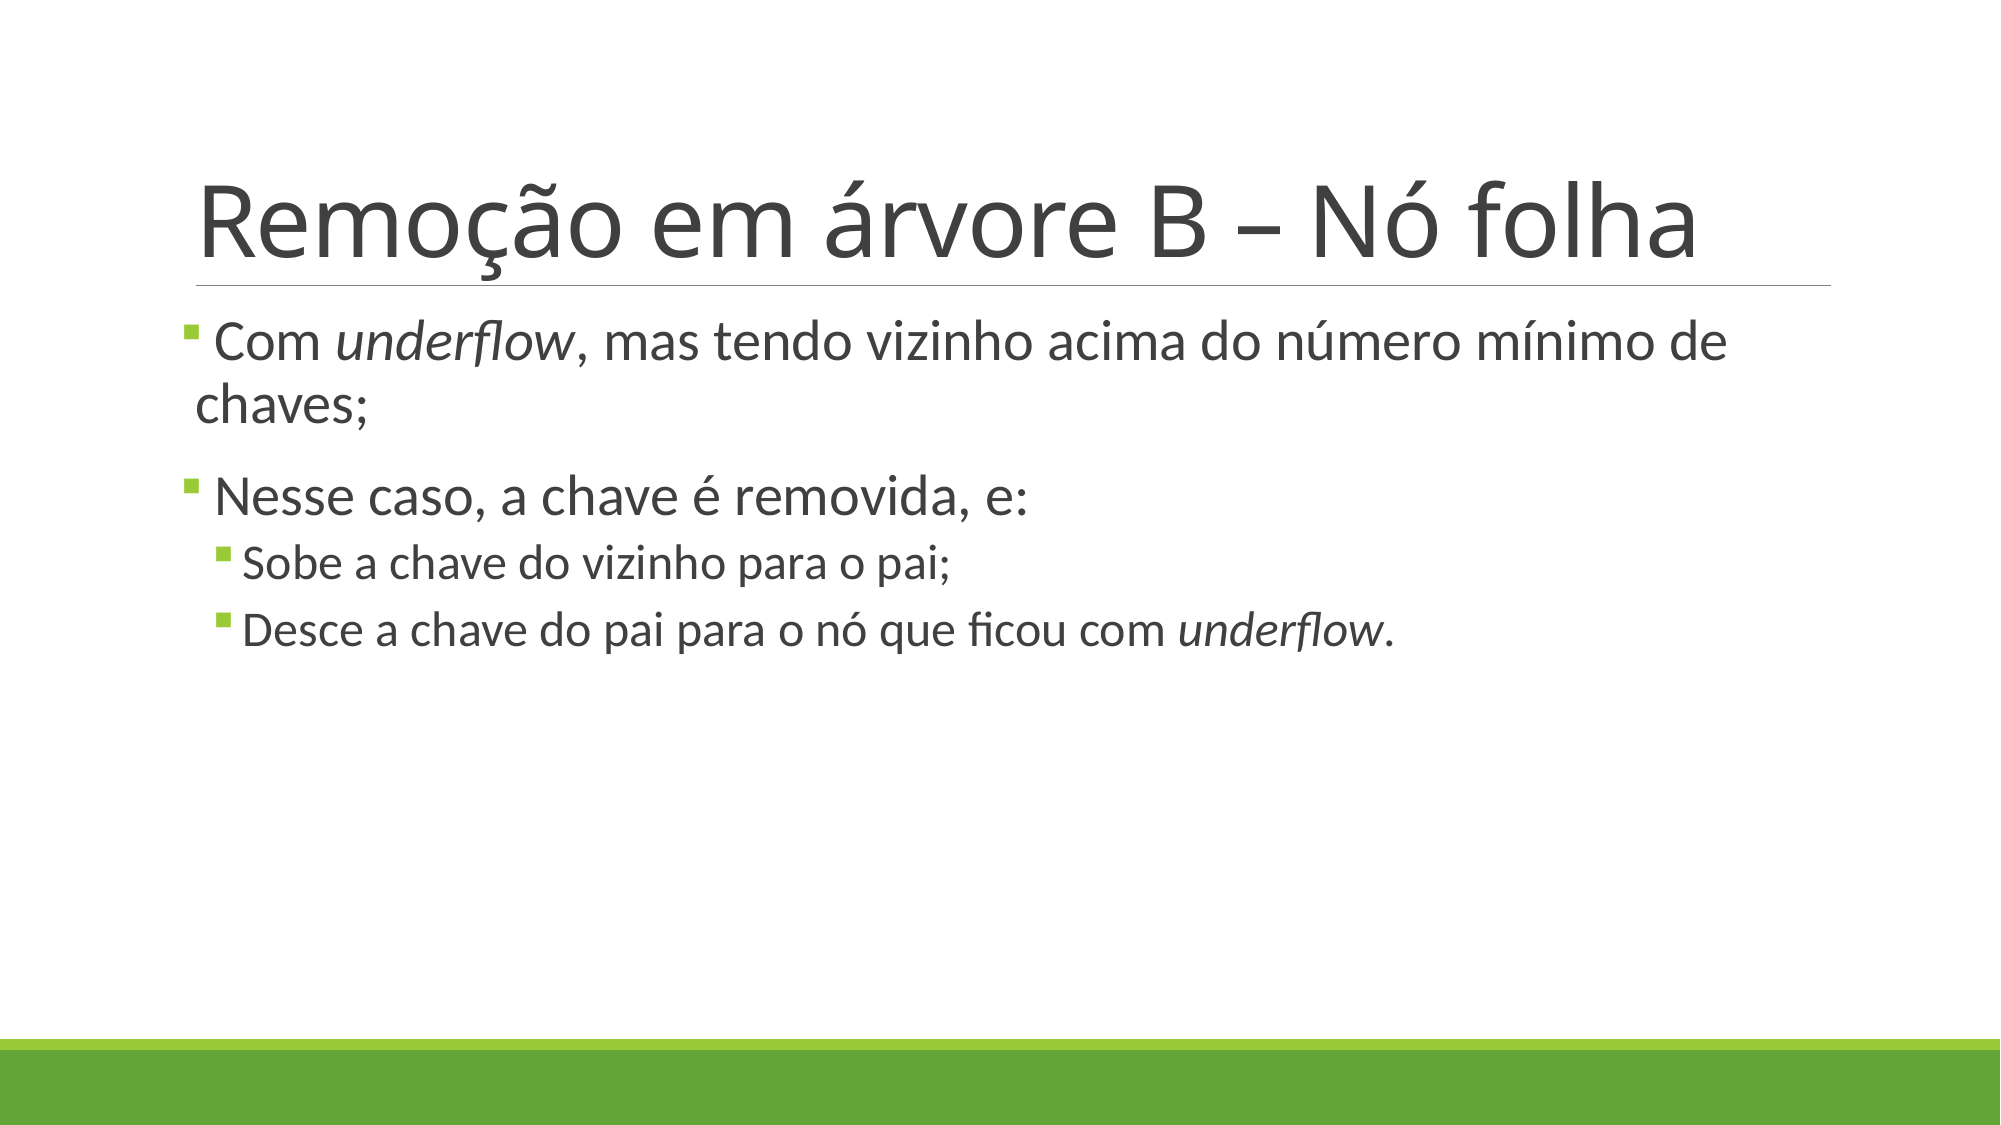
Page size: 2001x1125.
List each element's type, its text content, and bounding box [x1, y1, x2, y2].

list Com underflow, mas tendo vizinho acima do número mínimo de chaves; Nesse caso, a chave é removida, e: Sobe a chave do vizinho para o pai; Desce a chave do pai para o nó que ficou com underflow. [180, 302, 1830, 963]
title Remoção em árvore B – Nó folha [180, 47, 1830, 285]
